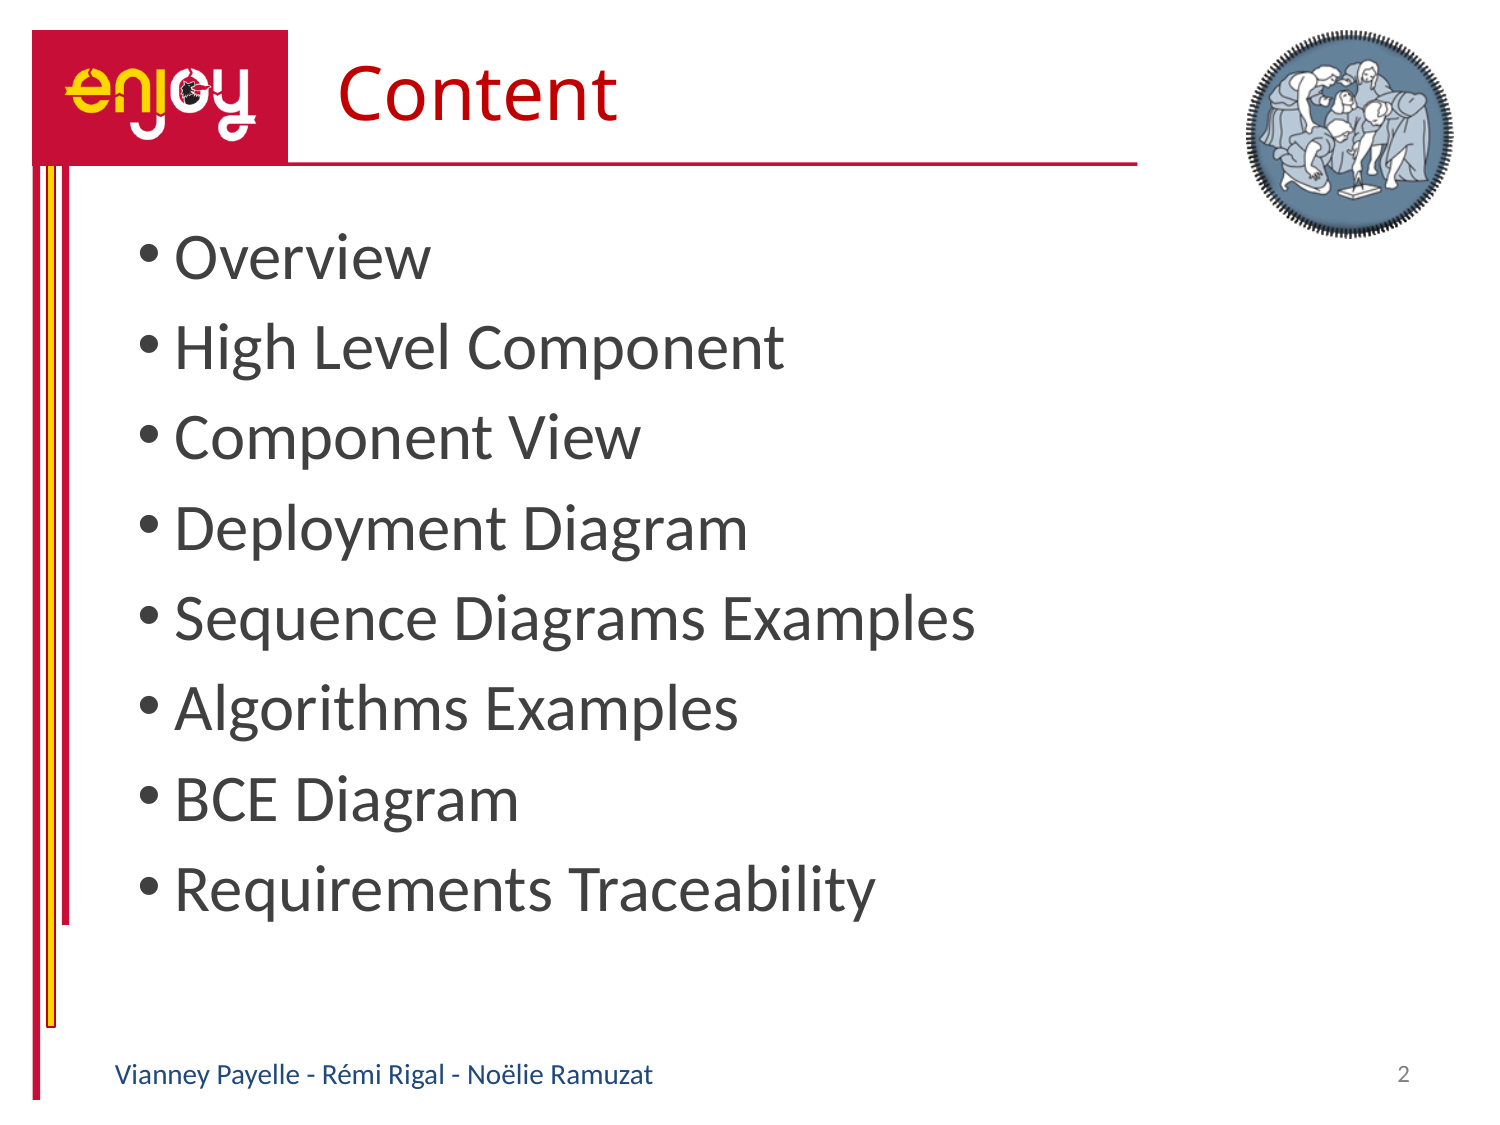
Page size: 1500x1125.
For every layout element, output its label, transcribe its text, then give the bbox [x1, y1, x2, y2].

picture [32, 30, 288, 165]
slide_number 2 [1074, 1042, 1425, 1103]
picture [1246, 30, 1454, 212]
subtitle Overview High Level Component Component View Deployment Diagram Sequence Diagrams Examples Algorithms Examples BCE Diagram Requirements Traceability [137, 212, 1463, 1005]
list Content [336, 42, 1223, 149]
footer Vianney Payelle - Rémi Rigal - Noëlie Ramuzat [100, 1042, 1069, 1103]
